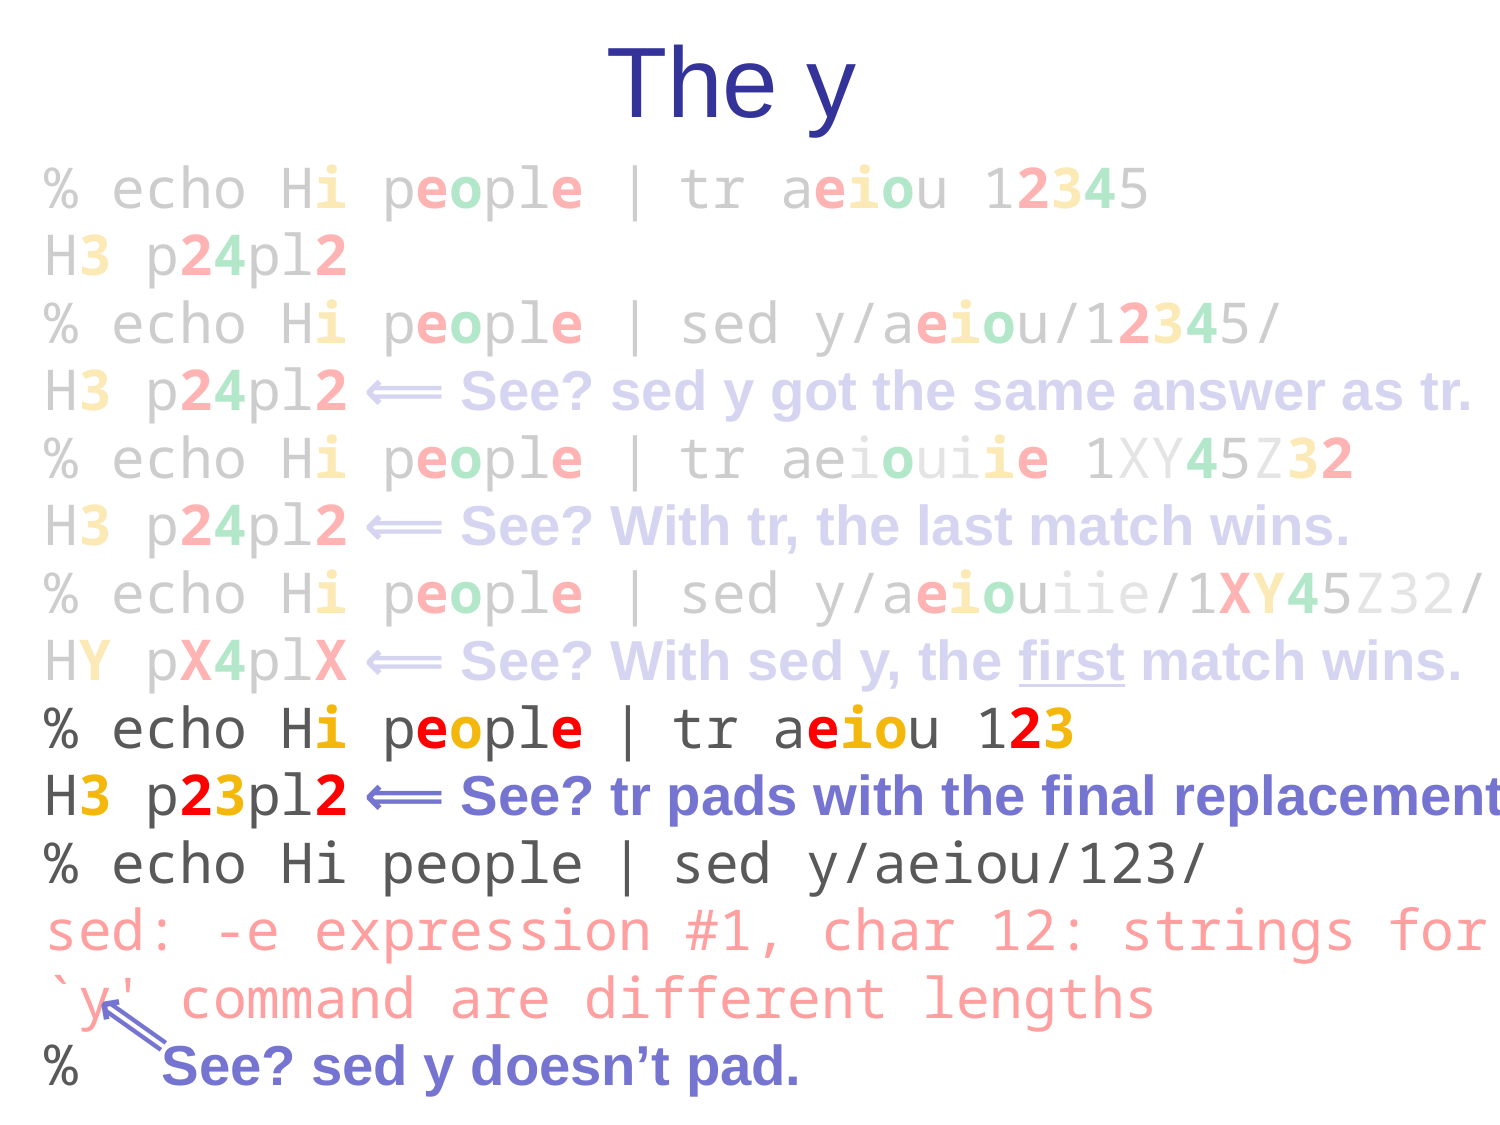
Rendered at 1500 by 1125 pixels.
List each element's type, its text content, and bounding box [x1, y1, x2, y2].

list % % % % % % [29, 700, 136, 1102]
list echo Hi people | tr aeiou 12345 H3 p24pl2 echo Hi people | sed y/aeiou/12345/ H3 p24pl2 ⟸ See? sed y got the same answer as tr. echo Hi people | tr aeiouiie 1XY45Z32 H3 p24pl2 ⟸ See? With tr, the last match wins. echo Hi people | sed y/aeiouiie/1XY45Z32/ HY pX4plX ⟸ See? With sed y, the first match wins. echo Hi people | tr aeiou 123 H3 p23pl2 ⟸ See? tr pads with the final replacement echo Hi people | sed y/aeiou/123/ sed: -e expression #1, char 12: strings for `y' command are different lengths % See? sed y doesn’t pad. [136, 144, 1500, 1102]
title The y [37, 0, 1426, 144]
text_box [23, 428, 1495, 700]
text_box ⟸ [67, 956, 206, 1088]
text_box [0, 144, 1471, 429]
